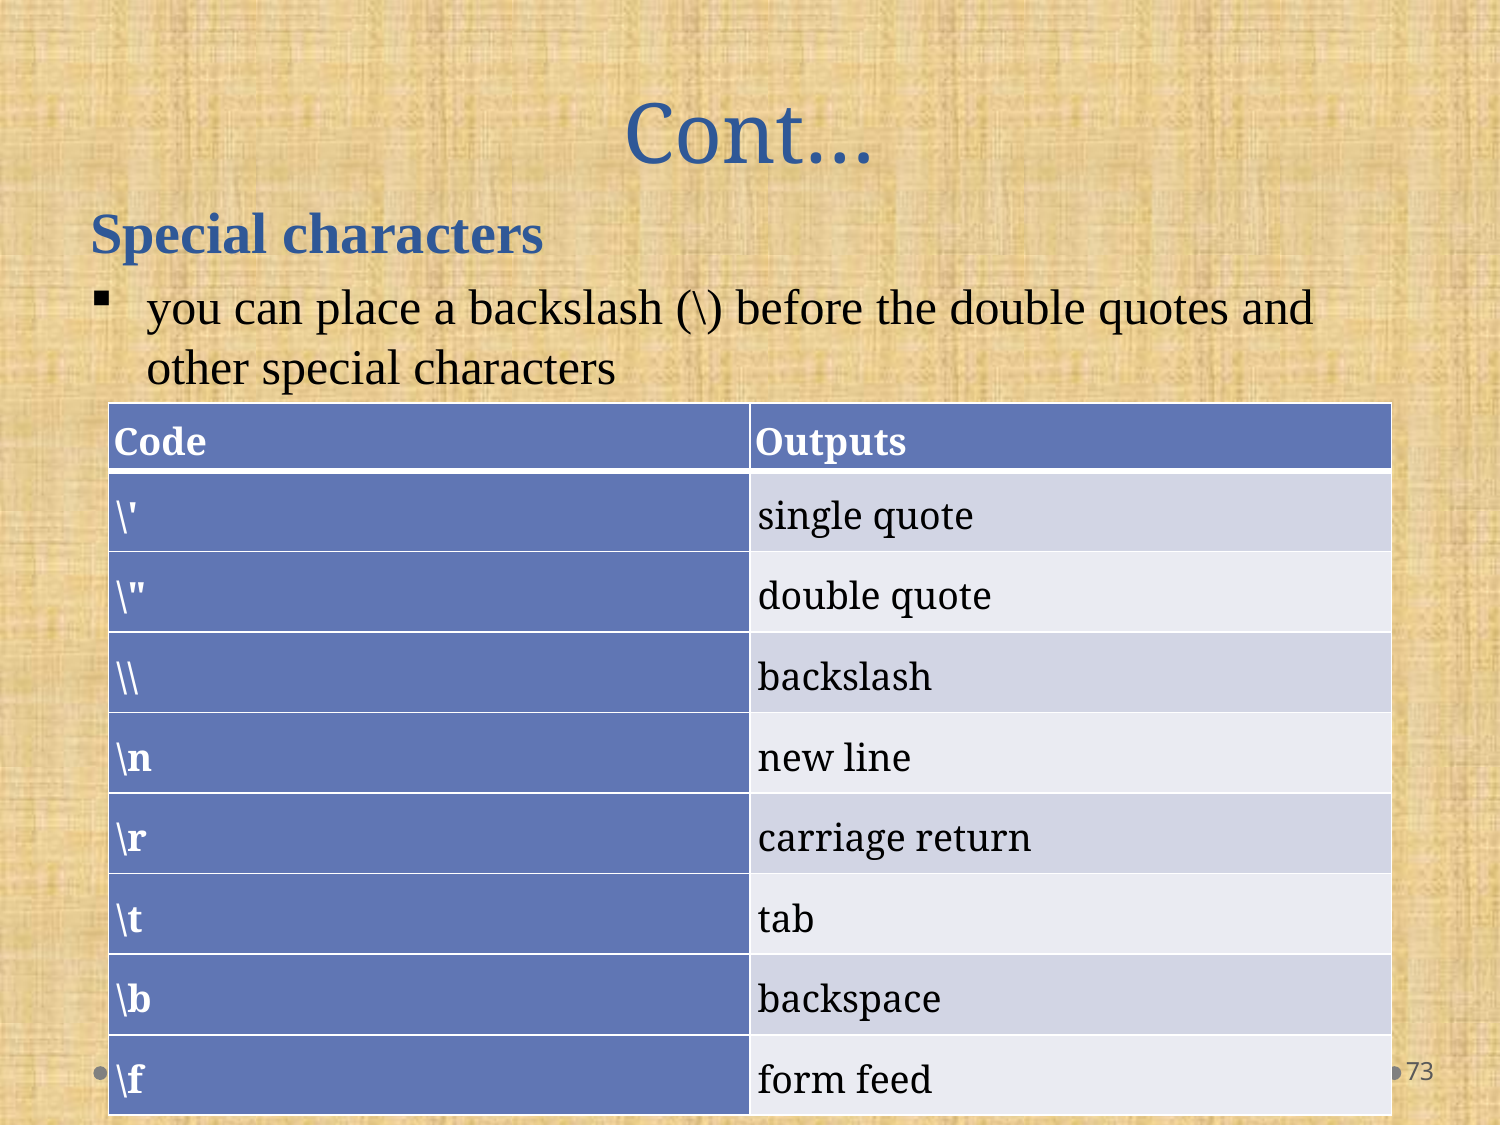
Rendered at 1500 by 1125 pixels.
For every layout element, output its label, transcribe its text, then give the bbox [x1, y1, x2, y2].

table_cell backslash [751, 633, 1391, 712]
picture [0, 0, 1500, 1125]
table_cell form feed [751, 1036, 1391, 1114]
table_cell \" [109, 552, 749, 631]
title Cont… [75, 0, 1425, 187]
list Special characters you can place a backslash (\) before the double quotes and other special characters [75, 187, 1425, 1005]
table_header Code [109, 404, 749, 468]
table_cell \t [109, 874, 749, 953]
table_cell single quote [751, 474, 1391, 551]
table_cell \' [109, 474, 749, 551]
table_cell \n [109, 713, 749, 792]
table_cell \\ [109, 633, 749, 712]
table_cell tab [751, 874, 1391, 953]
table_cell \r [109, 794, 749, 873]
table_cell carriage return [751, 794, 1391, 873]
table_cell \f [109, 1036, 749, 1114]
table_header Outputs [751, 404, 1391, 468]
slide_number 73 [1401, 1042, 1494, 1103]
table_cell backspace [751, 955, 1391, 1034]
table_cell new line [751, 713, 1391, 792]
table_cell double quote [751, 552, 1391, 631]
table_cell \b [109, 955, 749, 1034]
